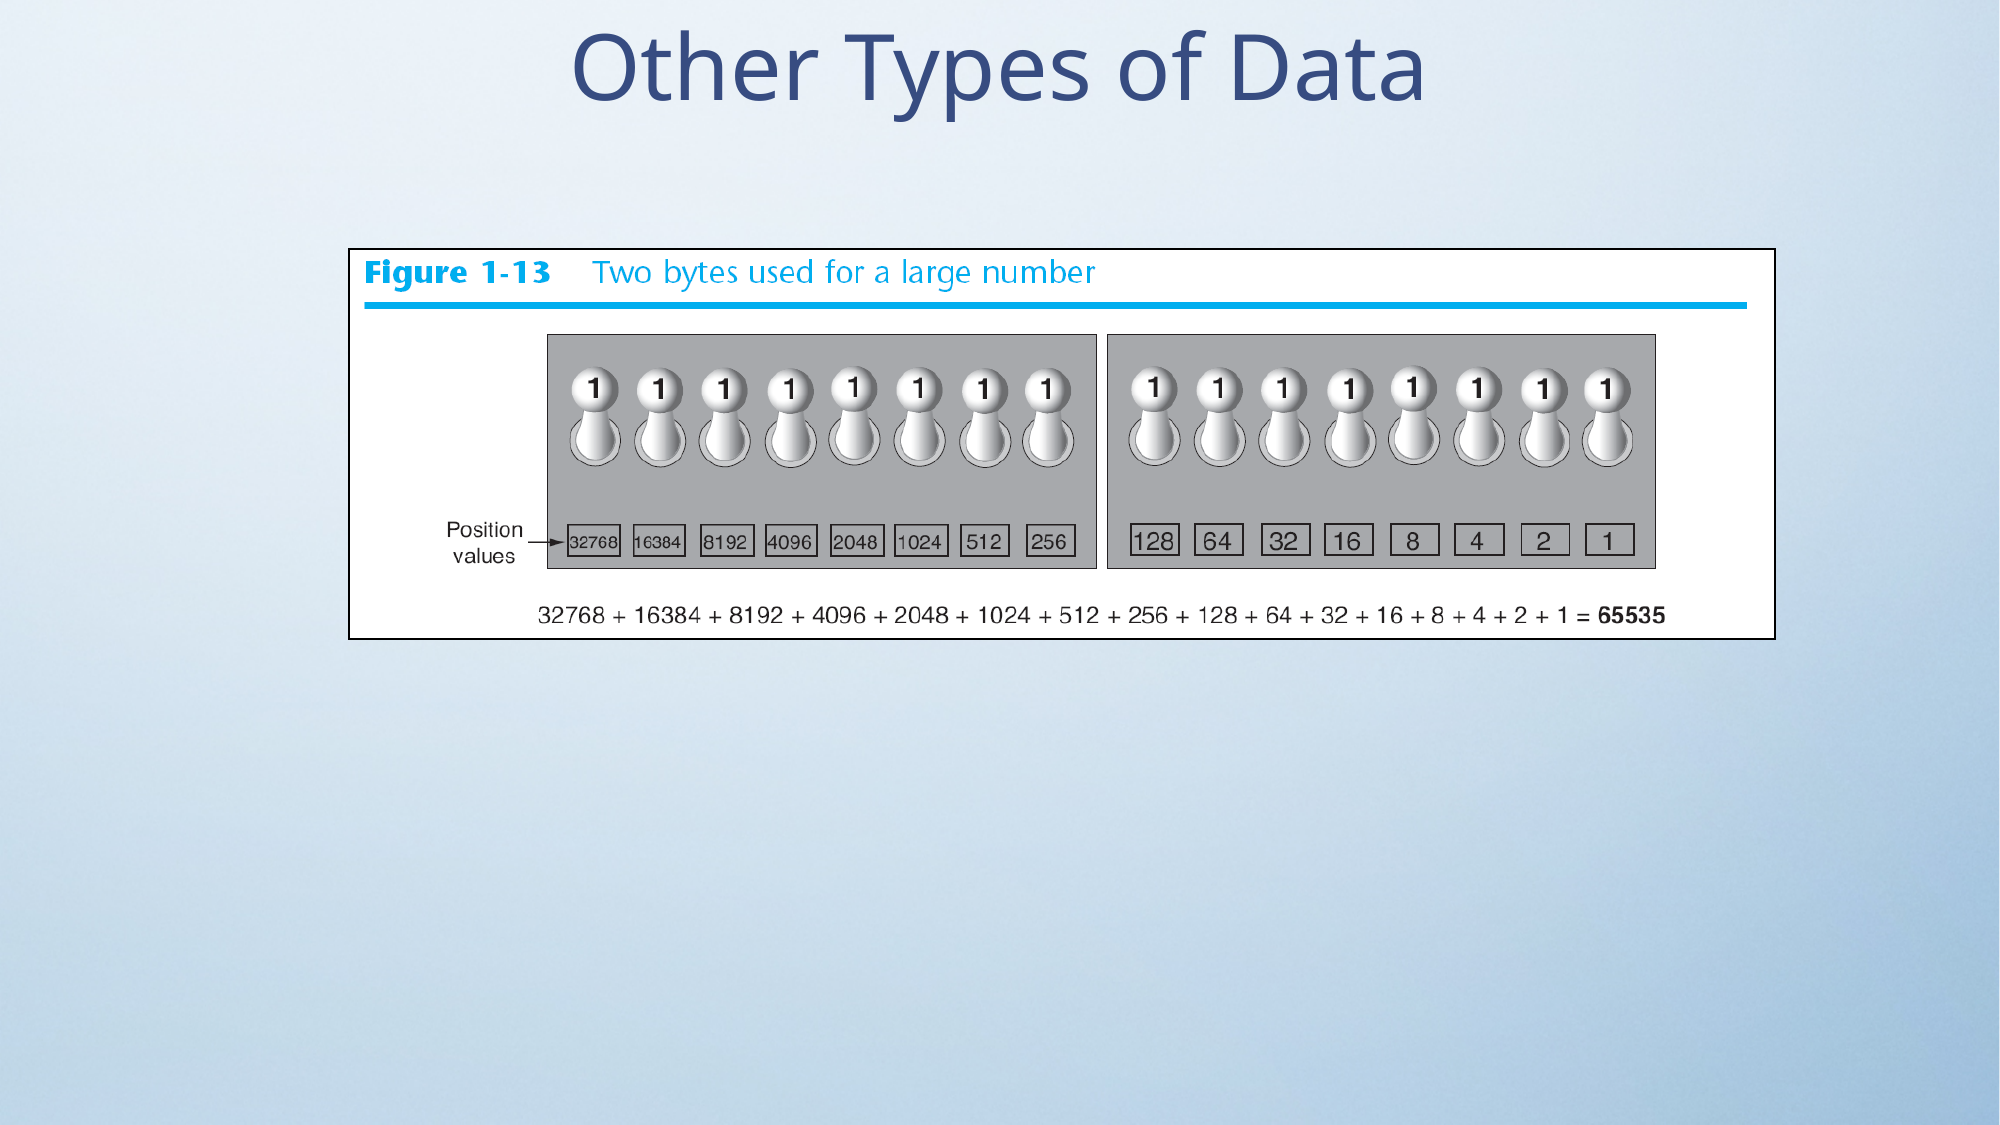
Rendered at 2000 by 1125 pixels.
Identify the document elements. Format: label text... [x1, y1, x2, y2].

picture [0, 0, 2000, 1125]
title Other Types of Data [166, 0, 1833, 130]
